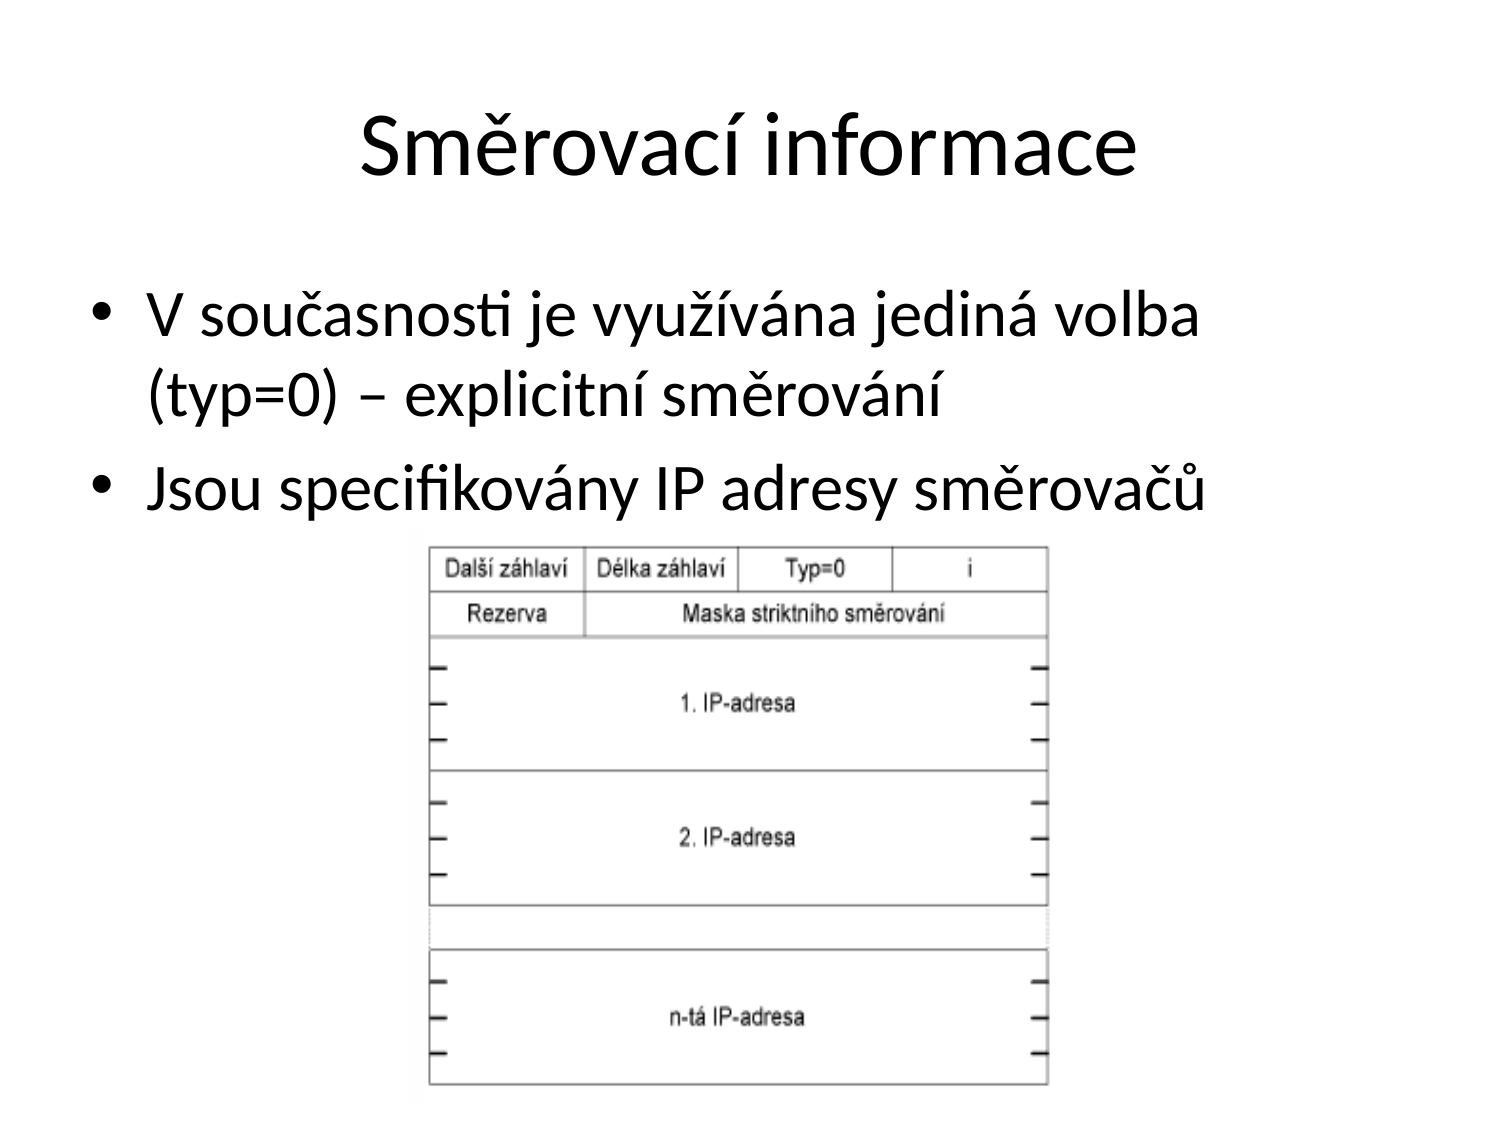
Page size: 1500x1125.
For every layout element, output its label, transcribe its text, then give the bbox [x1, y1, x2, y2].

list V současnosti je využívána jediná volba (typ=0) – explicitní směrování Jsou specifikovány IP adresy směrovačů [75, 262, 1425, 1005]
title Směrovací informace [75, 45, 1425, 233]
picture [408, 526, 1070, 1107]
